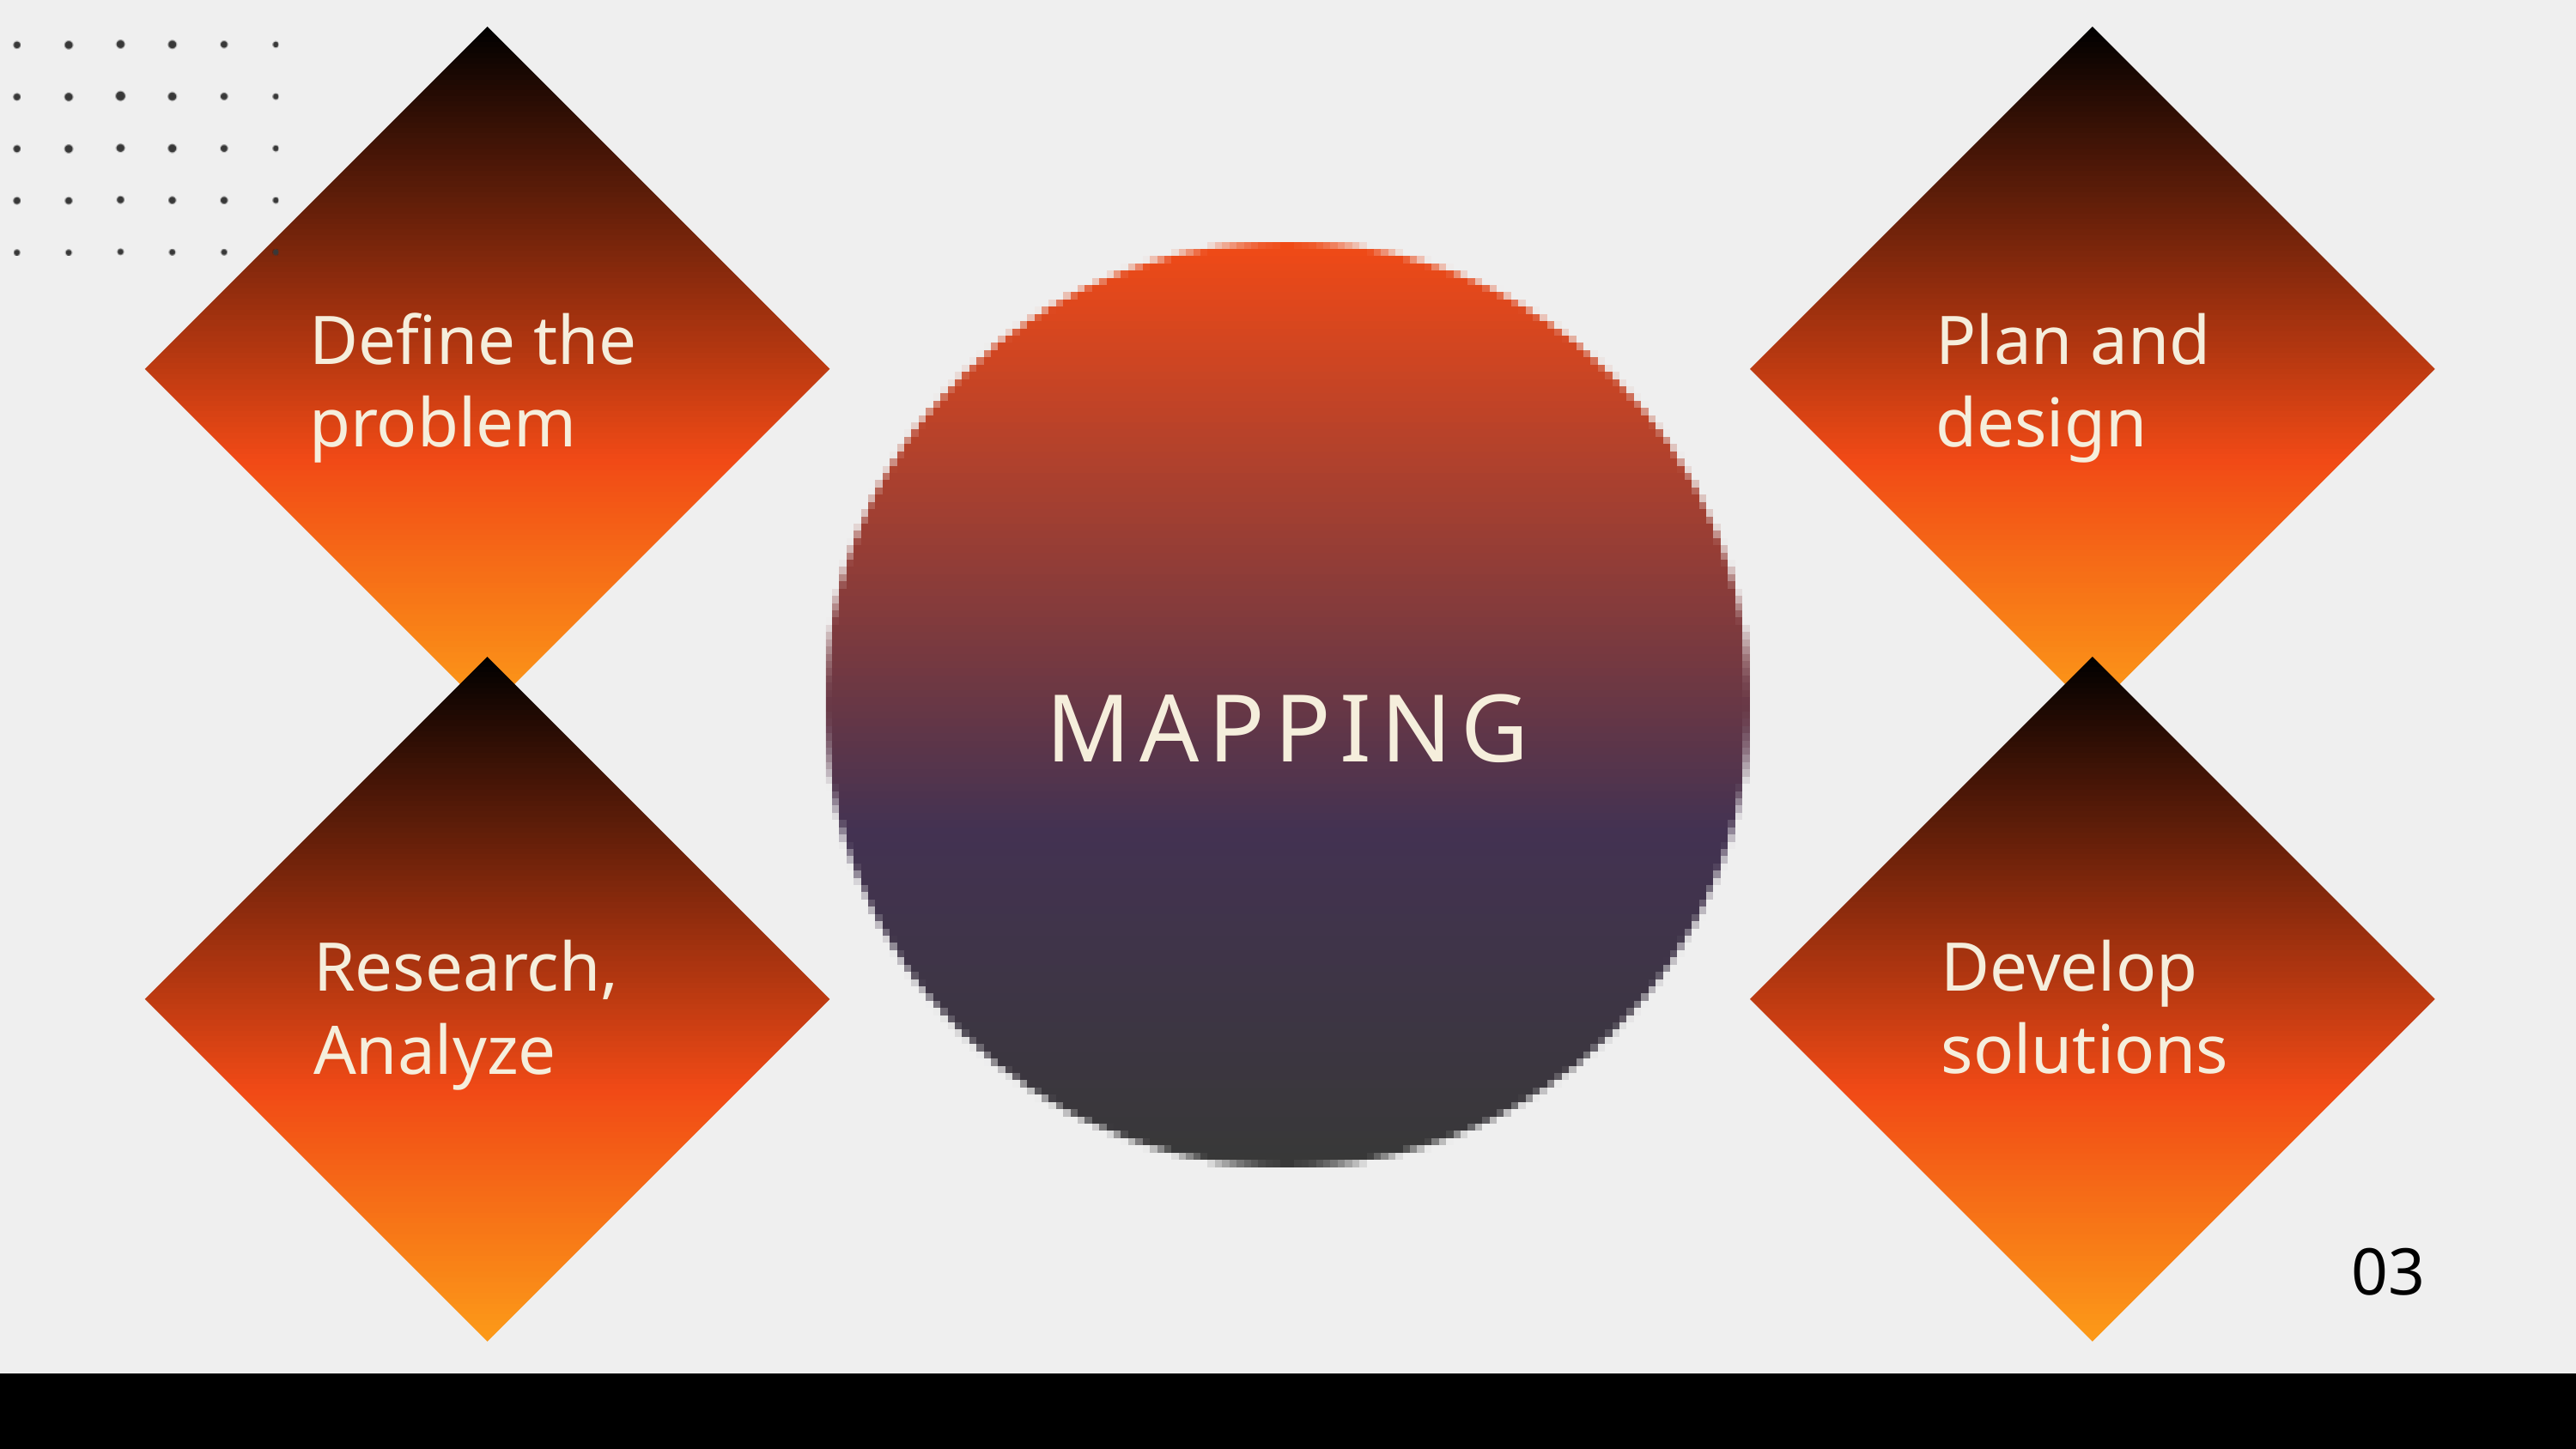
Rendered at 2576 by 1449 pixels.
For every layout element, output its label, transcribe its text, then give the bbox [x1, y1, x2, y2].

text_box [144, 26, 830, 1342]
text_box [1749, 26, 2435, 1342]
text_box MAPPING [899, 665, 1677, 781]
text_box [0, 0, 279, 256]
text_box [834, 242, 1745, 1167]
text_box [0, 1373, 2576, 1449]
